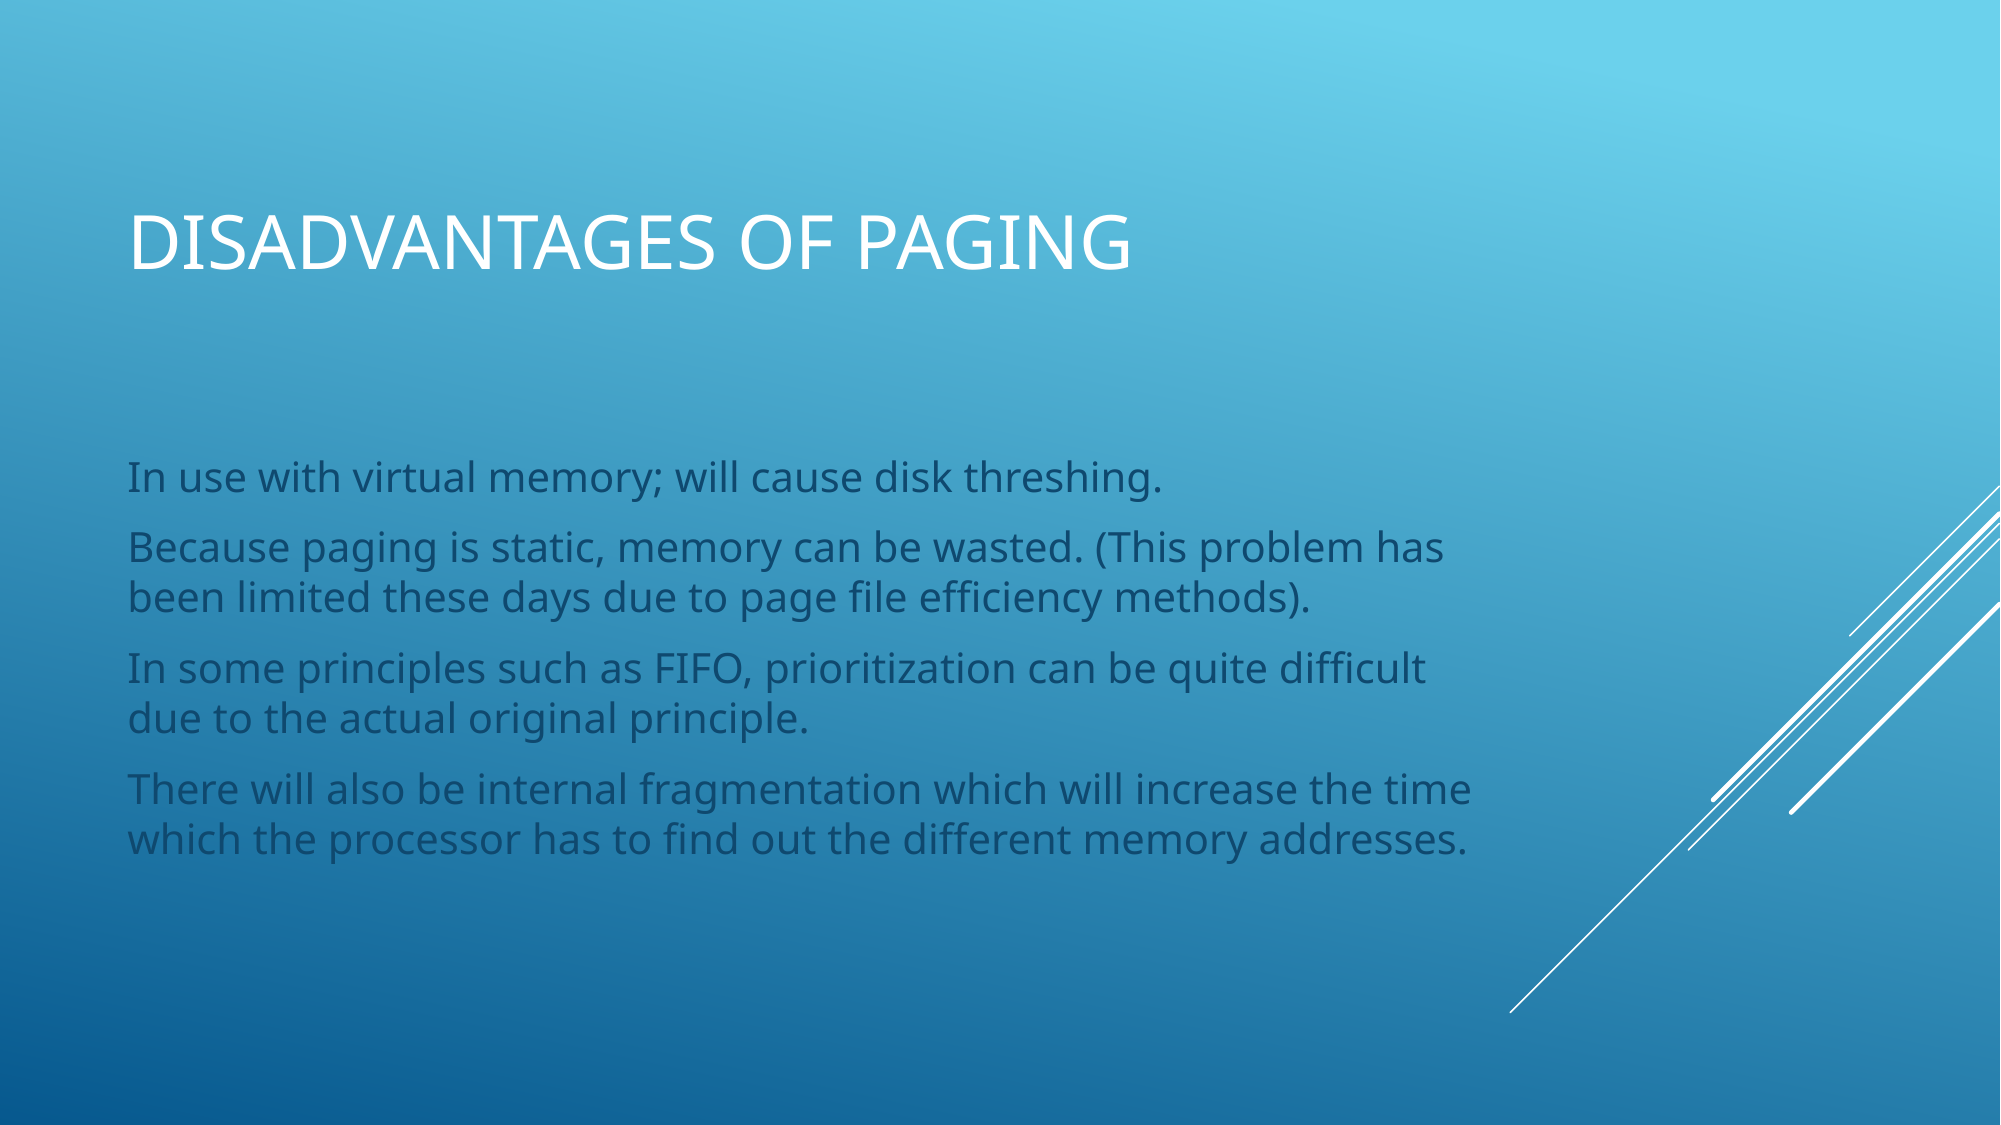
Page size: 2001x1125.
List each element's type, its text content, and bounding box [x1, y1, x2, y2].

list In use with virtual memory; will cause disk threshing. Because paging is static, memory can be wasted. (This problem has been limited these days due to page file efficiency methods). In some principles such as FIFO, prioritization can be quite difficult due to the actual original principle. There will also be internal fragmentation which will increase the time which the processor has to find out the different memory addresses. [112, 431, 1513, 1025]
title Disadvantages of paging [112, 115, 1513, 363]
